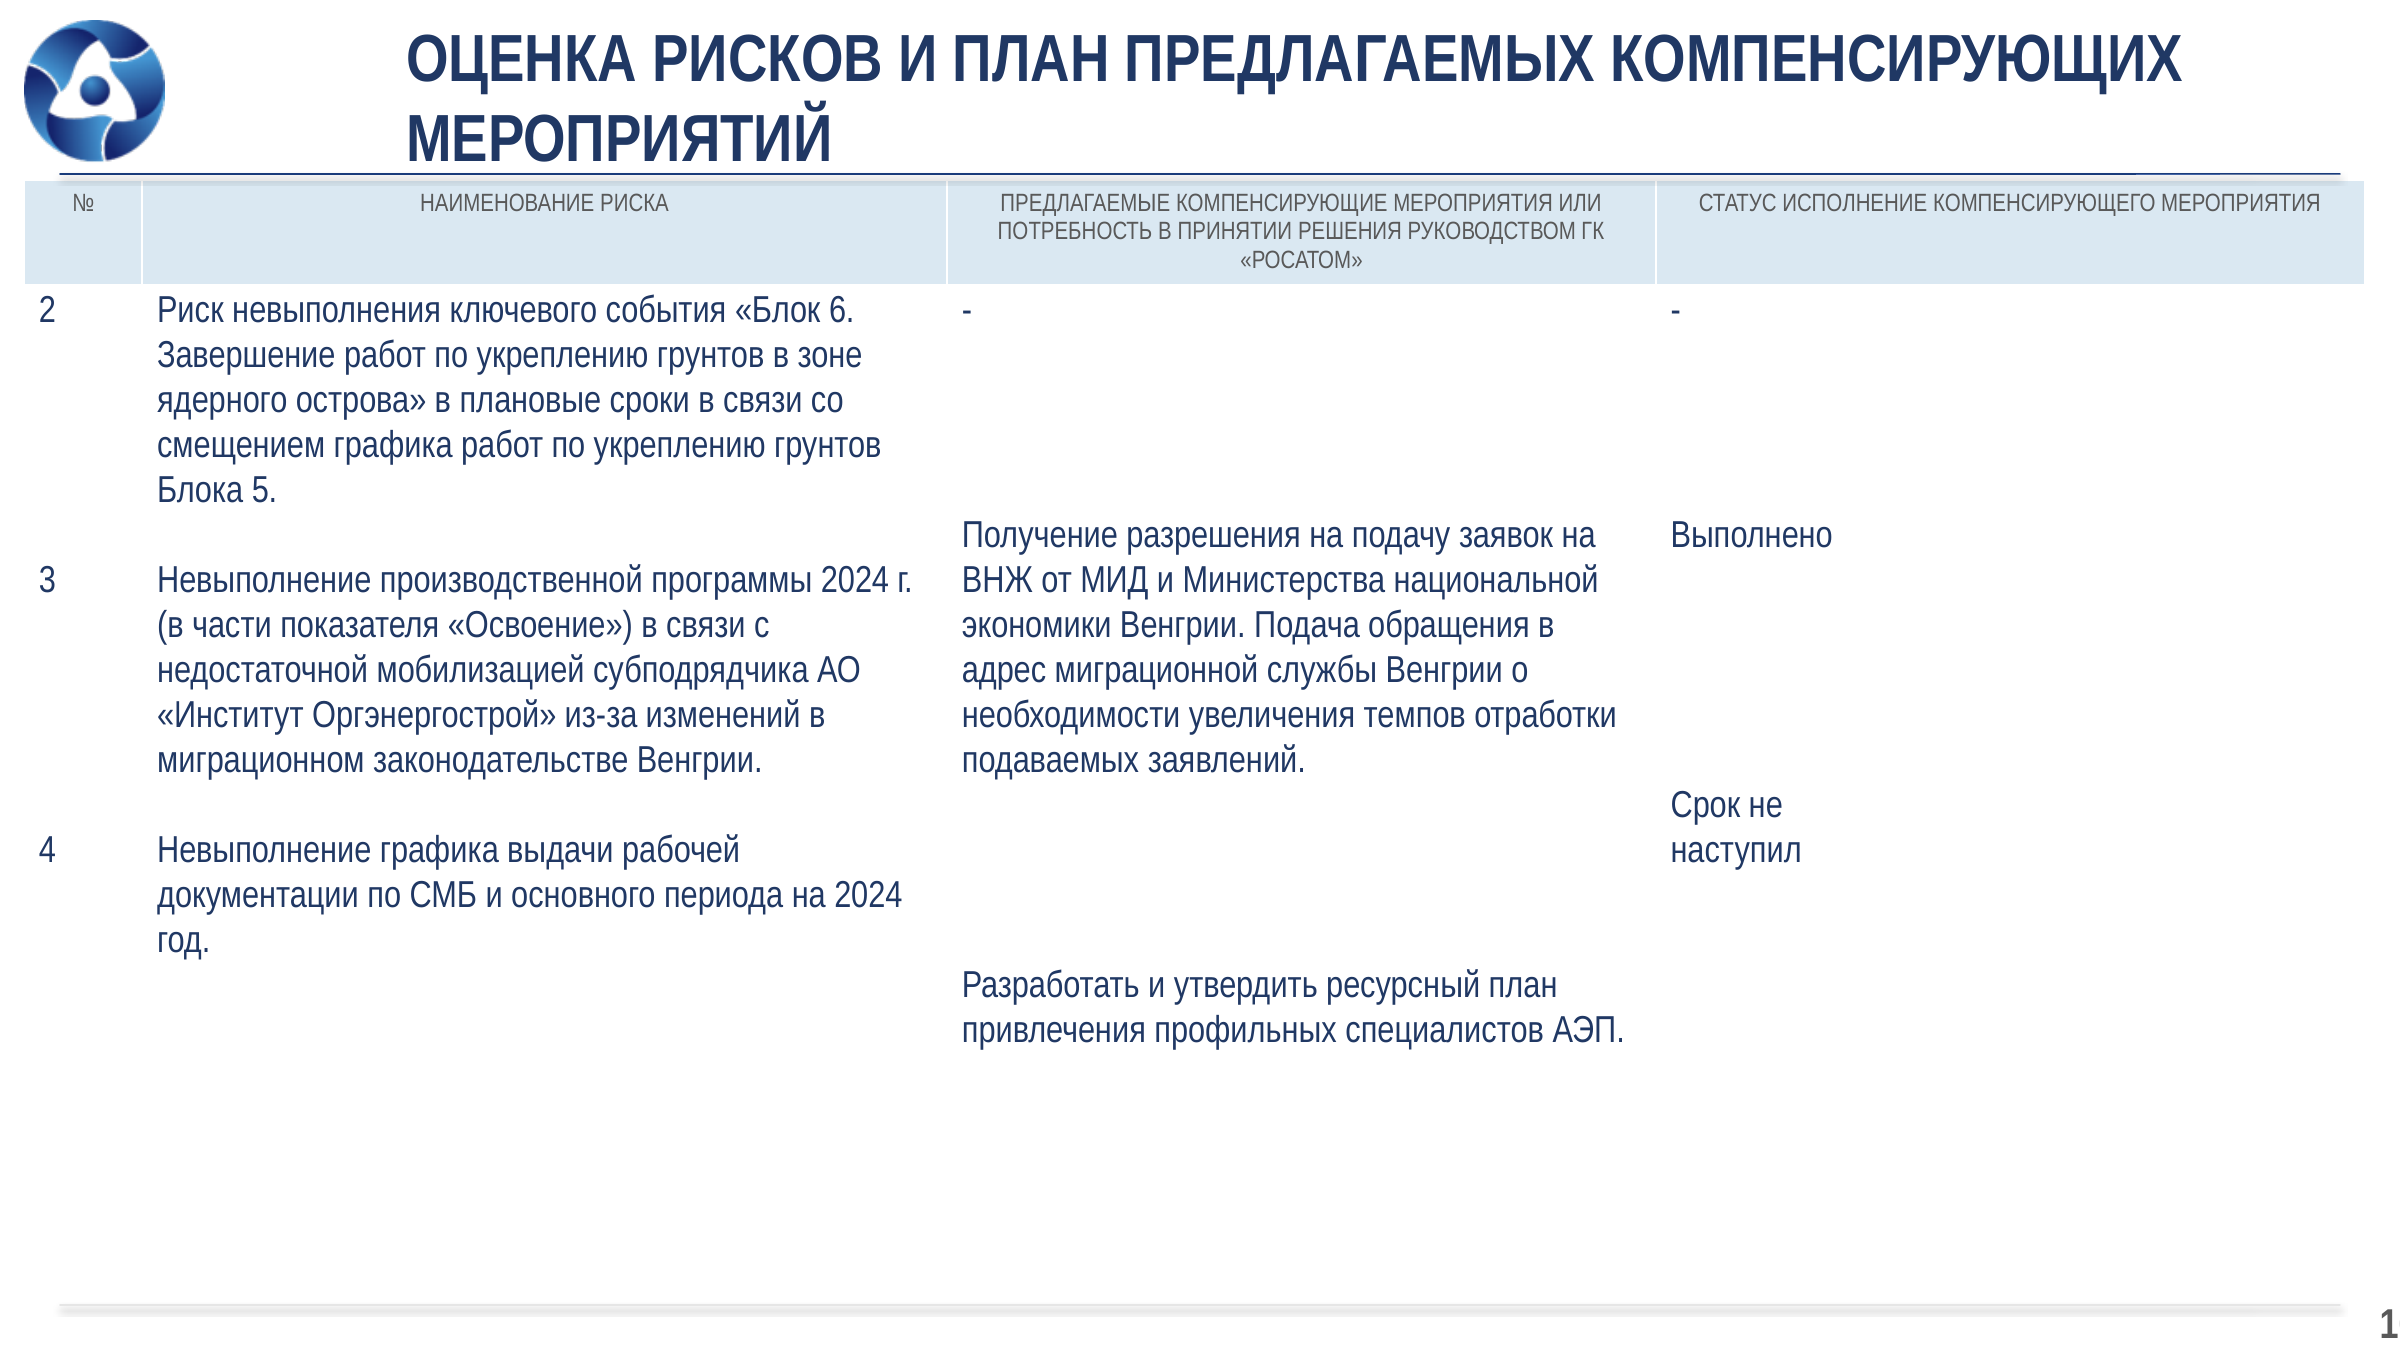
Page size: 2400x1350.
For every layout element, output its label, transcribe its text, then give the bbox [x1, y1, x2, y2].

table_header № [25, 181, 141, 232]
table_header СТАТУС ИСПОЛНЕНИЕ КОМПЕНСИРУЮЩЕГО МЕРОПРИЯТИЯ [1657, 181, 2364, 232]
text_box - Получение разрешения на подачу заявок на ВНЖ от МИД и Министерства национальной экономики Венгрии. Подача обращения в адрес миграционной службы Венгрии о необходимости увеличения темпов отработки подаваемых заявлений. Разработать и утвердить ресурсный план привлечения профильных специалистов АЭП. [947, 232, 1656, 1238]
text_box Риск невыполнения ключевого события «Блок 6. Завершение работ по укреплению грунтов в зоне ядерного острова» в плановые сроки в связи со смещением графика работ по укреплению грунтов Блока 5. Невыполнение производственной программы 2024 г. (в части показателя «Освоение») в связи с недостаточной мобилизацией субподрядчика АО «Институт Оргэнергострой» из-за изменений в миграционном законодательстве Венгрии. Невыполнение графика выдачи рабочей документации по СМБ и основного периода на 2024 год. [143, 232, 947, 1013]
picture [23, 20, 165, 171]
text_box 2 3 4 [24, 232, 143, 1103]
text_box 10 [2364, 1244, 2400, 1350]
text_box ОЦЕНКА РИСКОВ И ПЛАН ПРЕДЛАГАЕМЫХ КОМПЕНСИРУЮЩИХ МЕРОПРИЯТИЙ [391, 0, 2200, 173]
table_header НАИМЕНОВАНИЕ РИСКА [143, 186, 946, 232]
table_header ПРЕДЛАГАЕМЫЕ КОМПЕНСИРУЮЩИЕ МЕРОПРИЯТИЯ ИЛИ ПОТРЕБНОСТЬ В ПРИНЯТИИ РЕШЕНИЯ РУКОВОДСТВОМ ГК «РОСАТОМ» [948, 186, 1655, 232]
text_box - Выполнено Срок не наступил [1655, 232, 2365, 1103]
